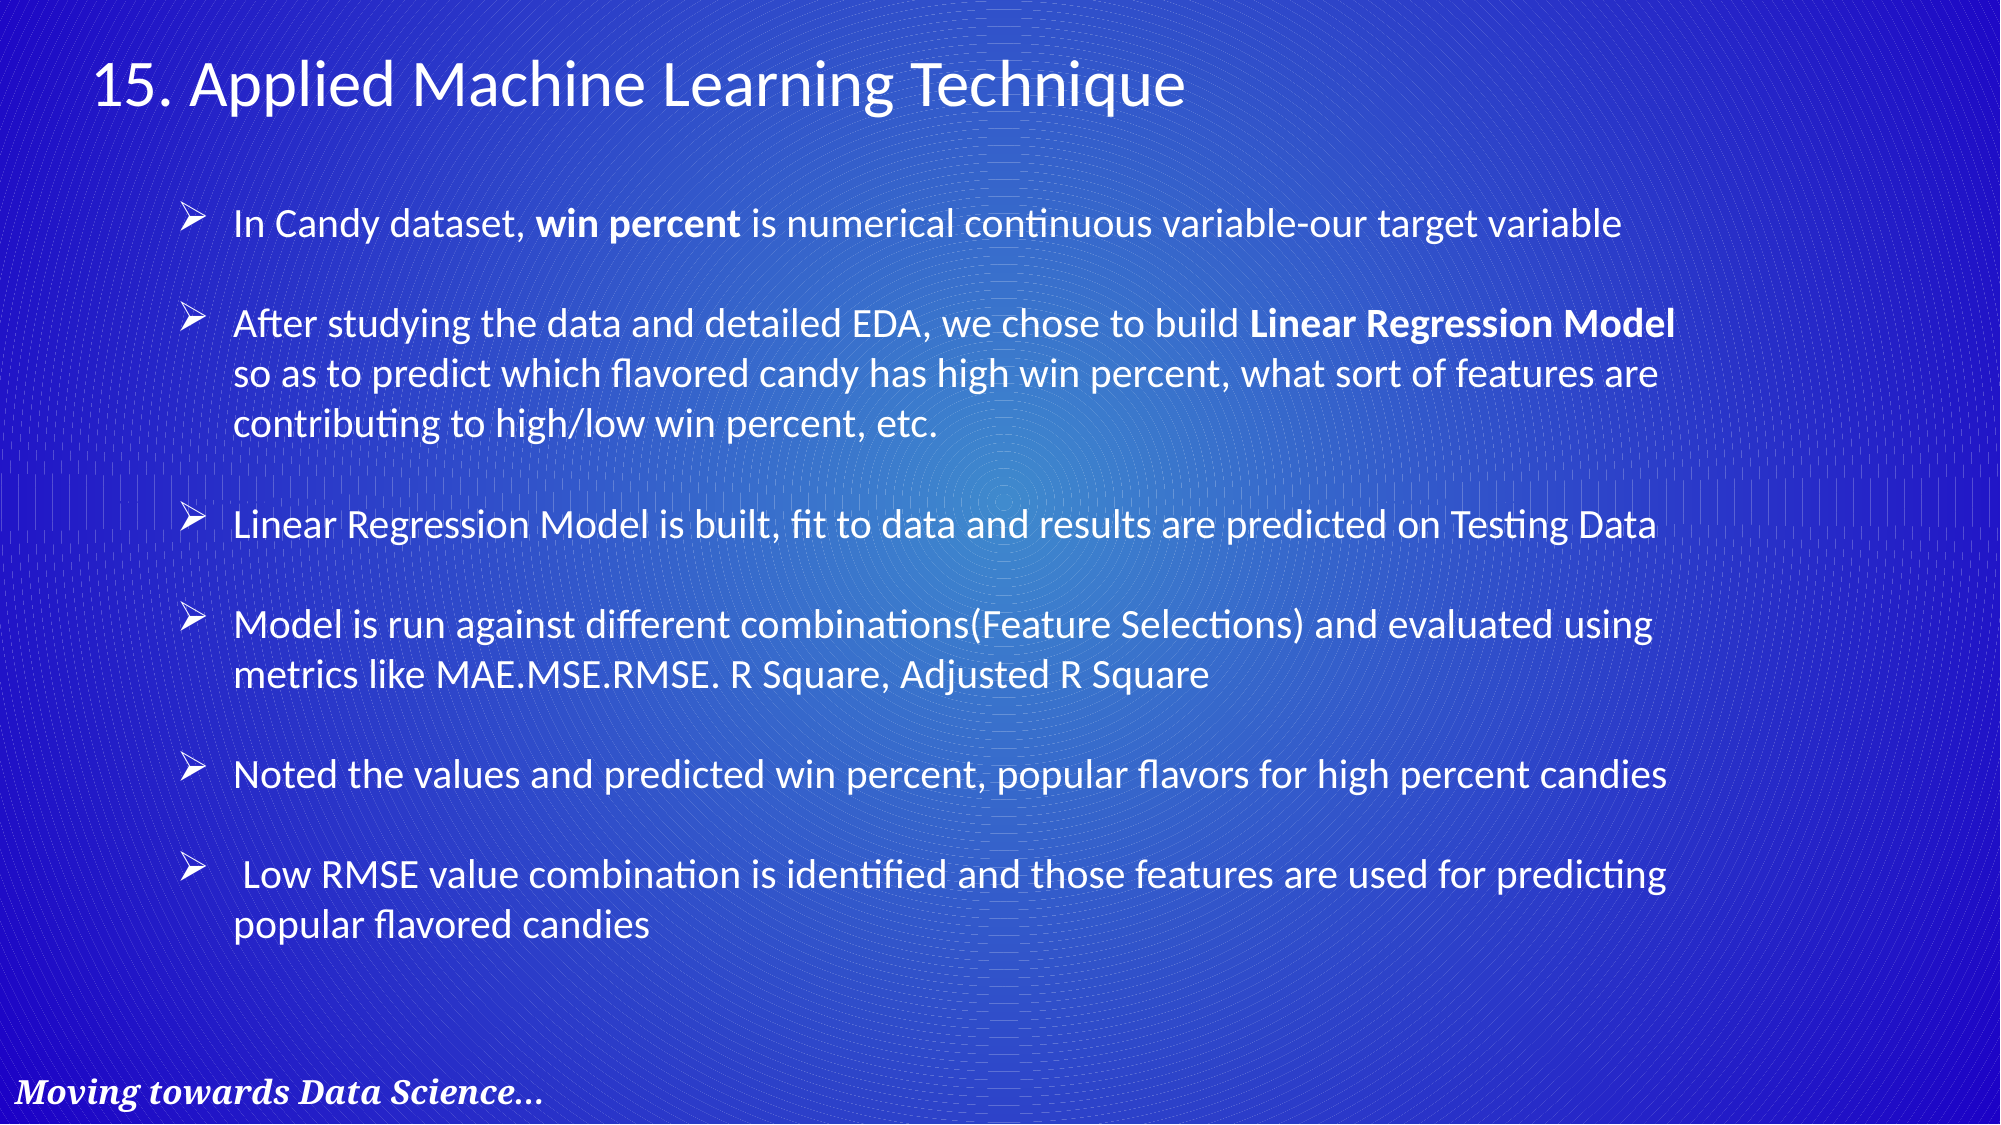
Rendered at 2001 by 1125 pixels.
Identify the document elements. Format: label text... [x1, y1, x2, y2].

text_box Moving towards Data Science… [0, 1064, 162, 1119]
text_box In Candy dataset, win percent is numerical continuous variable-our target variable After studying the data and detailed EDA, we chose to build Linear Regression Model so as to predict which flavored candy has high win percent, what sort of features are contributing to high/low win percent, etc. Linear Regression Model is built, fit to data and results are predicted on Testing Data Model is run against different combinations(Feature Selections) and evaluated using metrics like MAE.MSE.RMSE. R Square, Adjusted R Square Noted the values and predicted win percent, popular flavors for high percent candies Low RMSE value combination is identified and those features are used for predicting popular flavored candies [162, 188, 1735, 1125]
text_box [0, 0, 2000, 1125]
text_box 15. Applied Machine Learning Technique [75, 32, 1933, 128]
